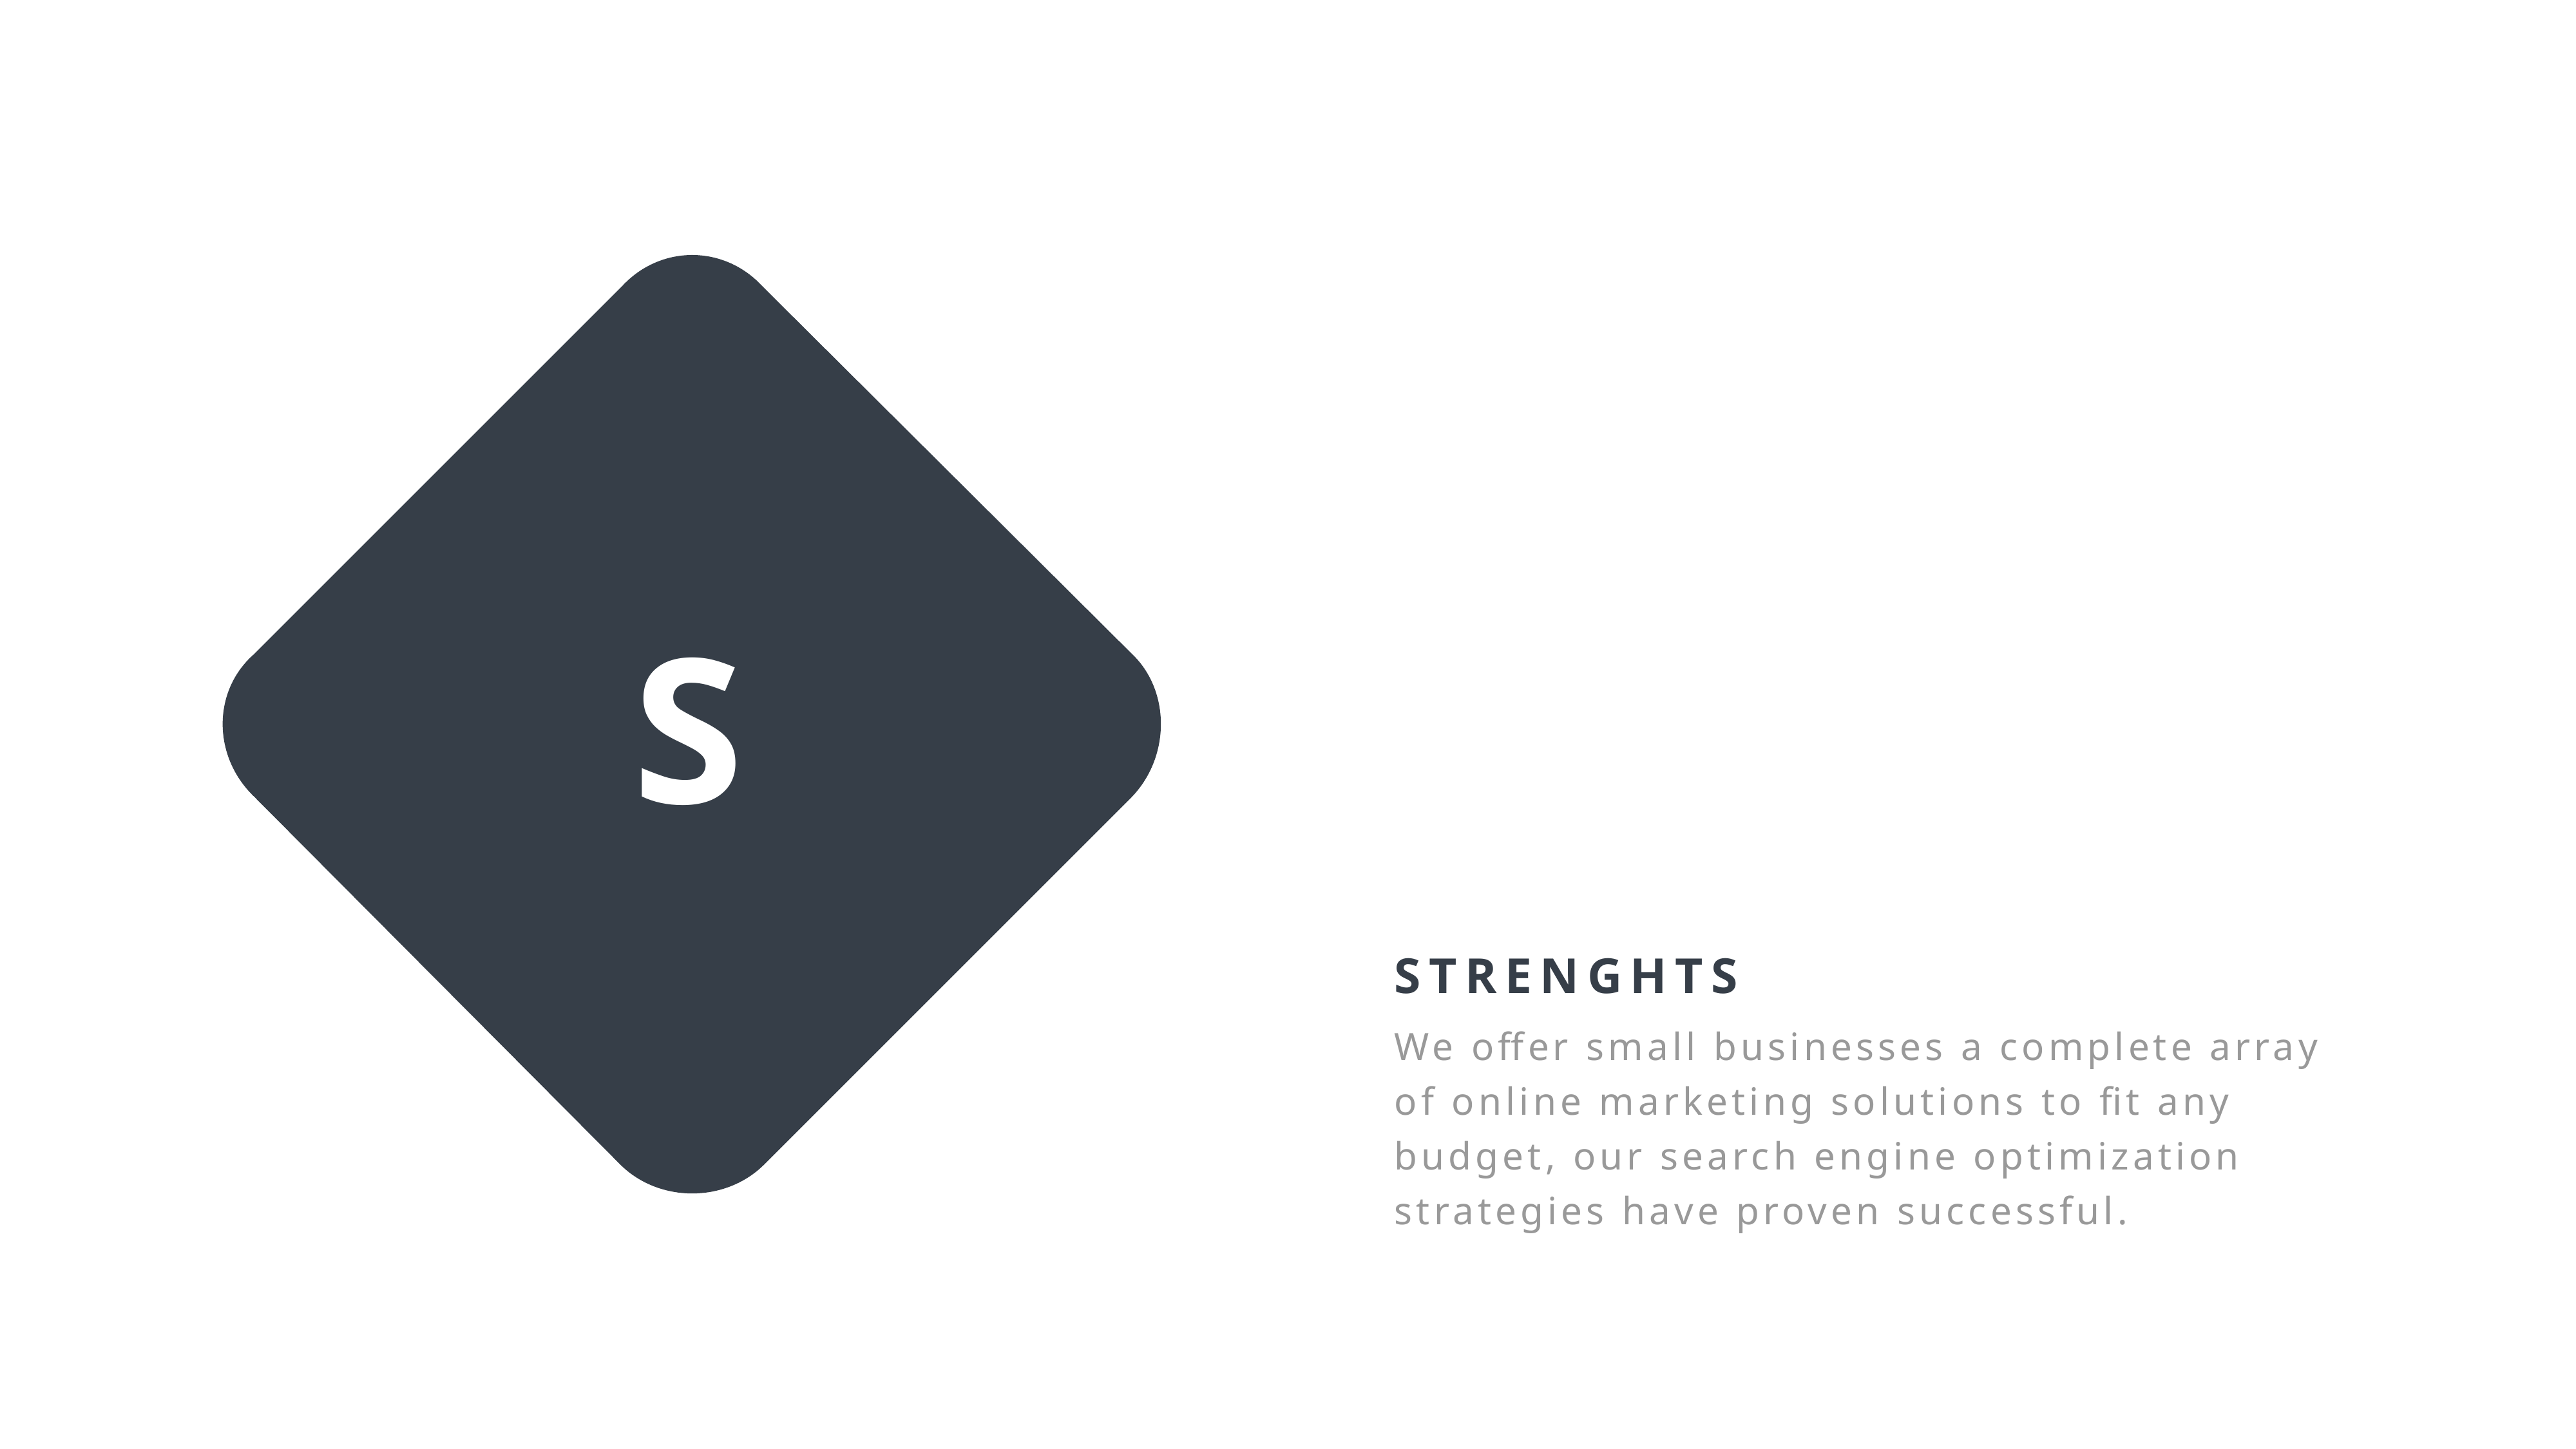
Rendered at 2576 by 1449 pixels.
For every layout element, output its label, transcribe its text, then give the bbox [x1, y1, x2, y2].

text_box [1384, 940, 2353, 1235]
text_box [222, 724, 1161, 1194]
text_box S [528, 724, 848, 849]
picture [0, 0, 2576, 724]
